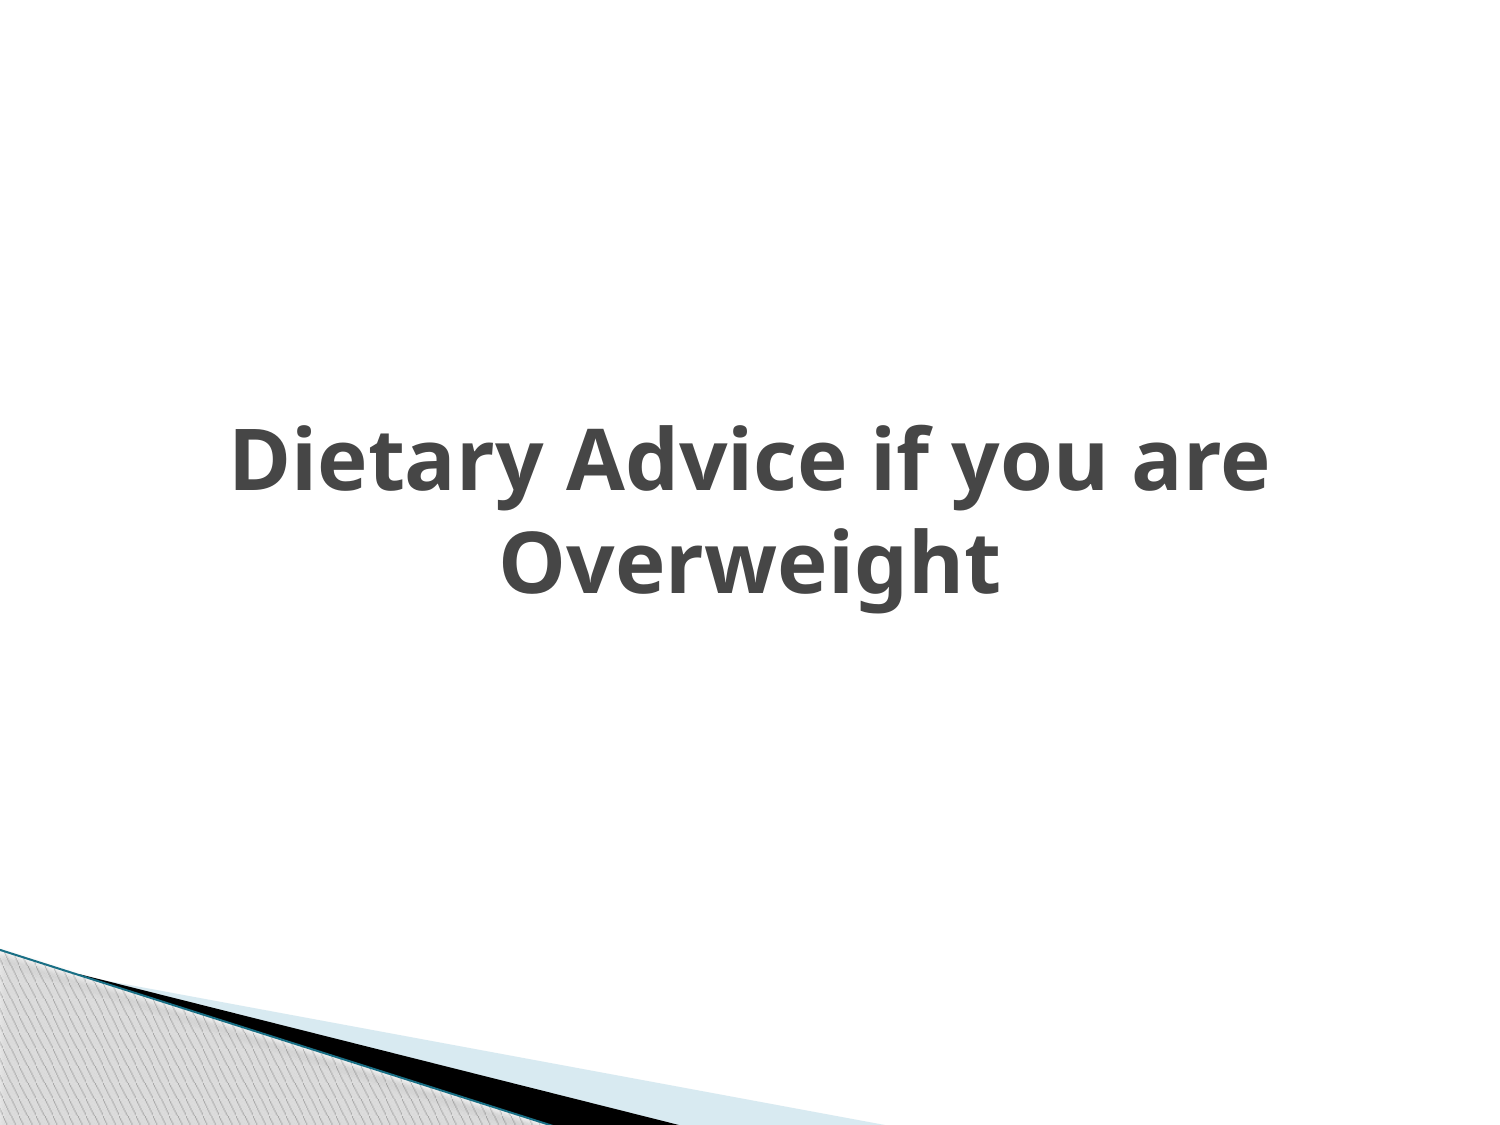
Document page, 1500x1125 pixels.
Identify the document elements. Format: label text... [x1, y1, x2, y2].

title Dietary Advice if you are Overweight [75, 75, 1425, 941]
